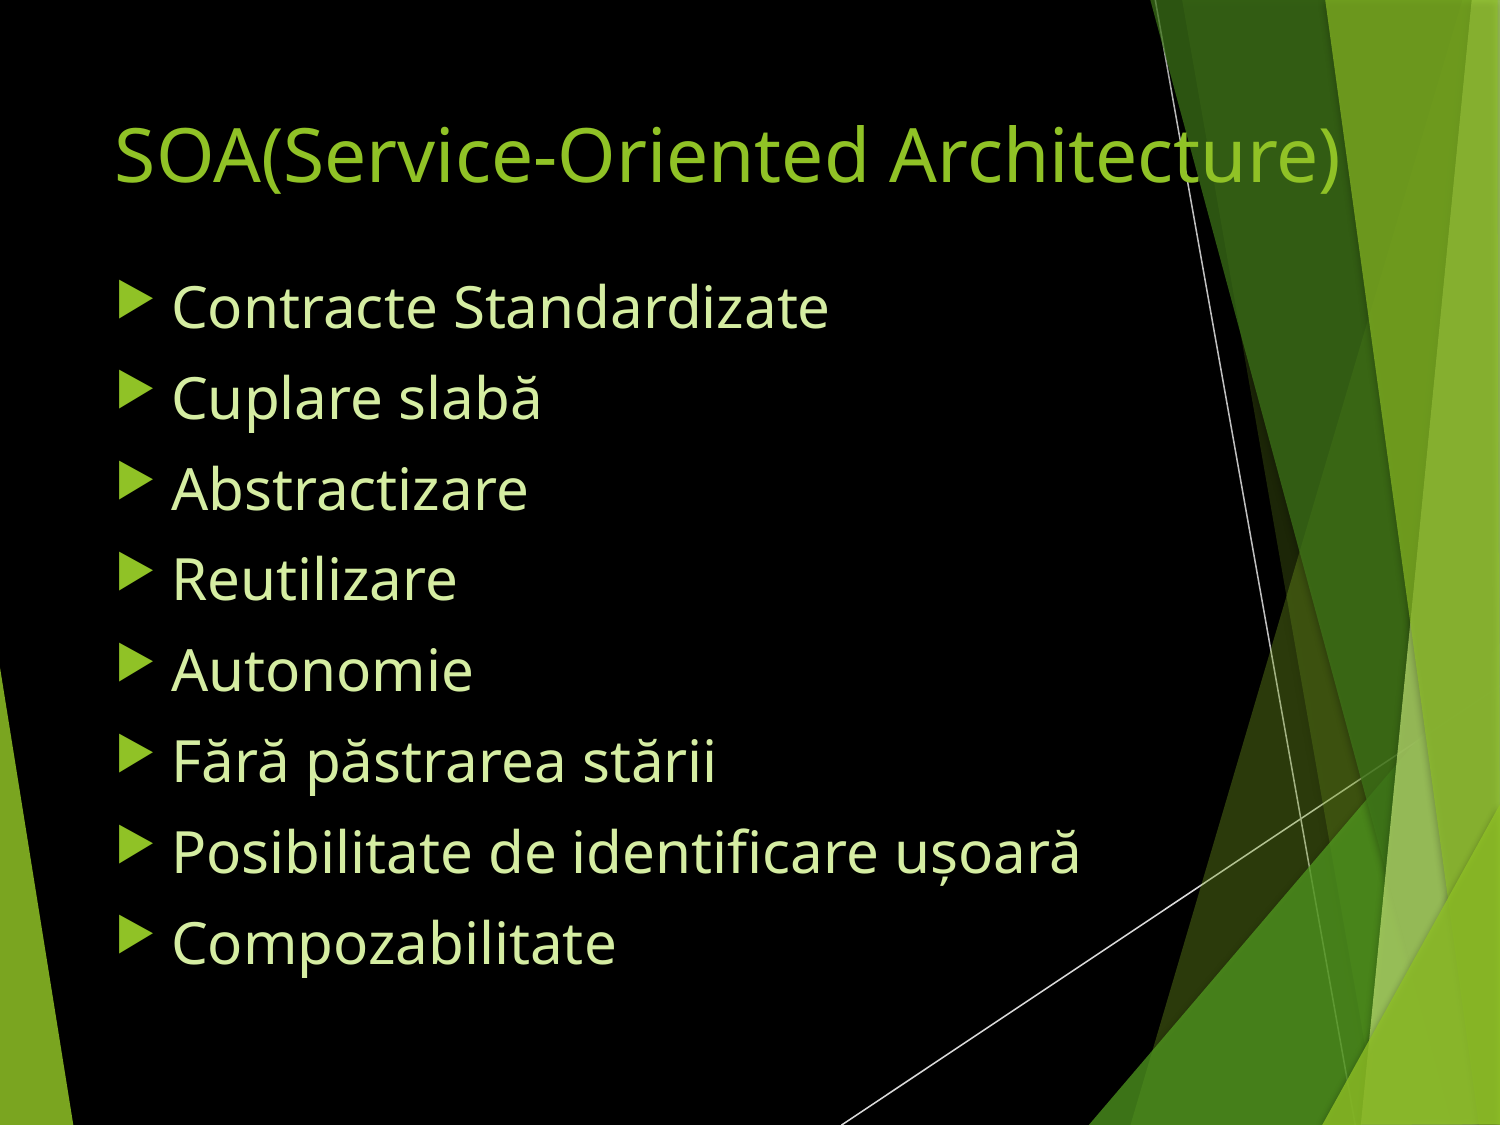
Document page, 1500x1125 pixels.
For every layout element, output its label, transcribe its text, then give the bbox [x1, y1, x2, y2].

list Contracte Standardizate Cuplare slabă Abstractizare Reutilizare Autonomie Fără păstrarea stării Posibilitate de identificare ușoară Compozabilitate [99, 262, 1350, 992]
title SOA(Service-Oriented Architecture) [99, 99, 1388, 250]
